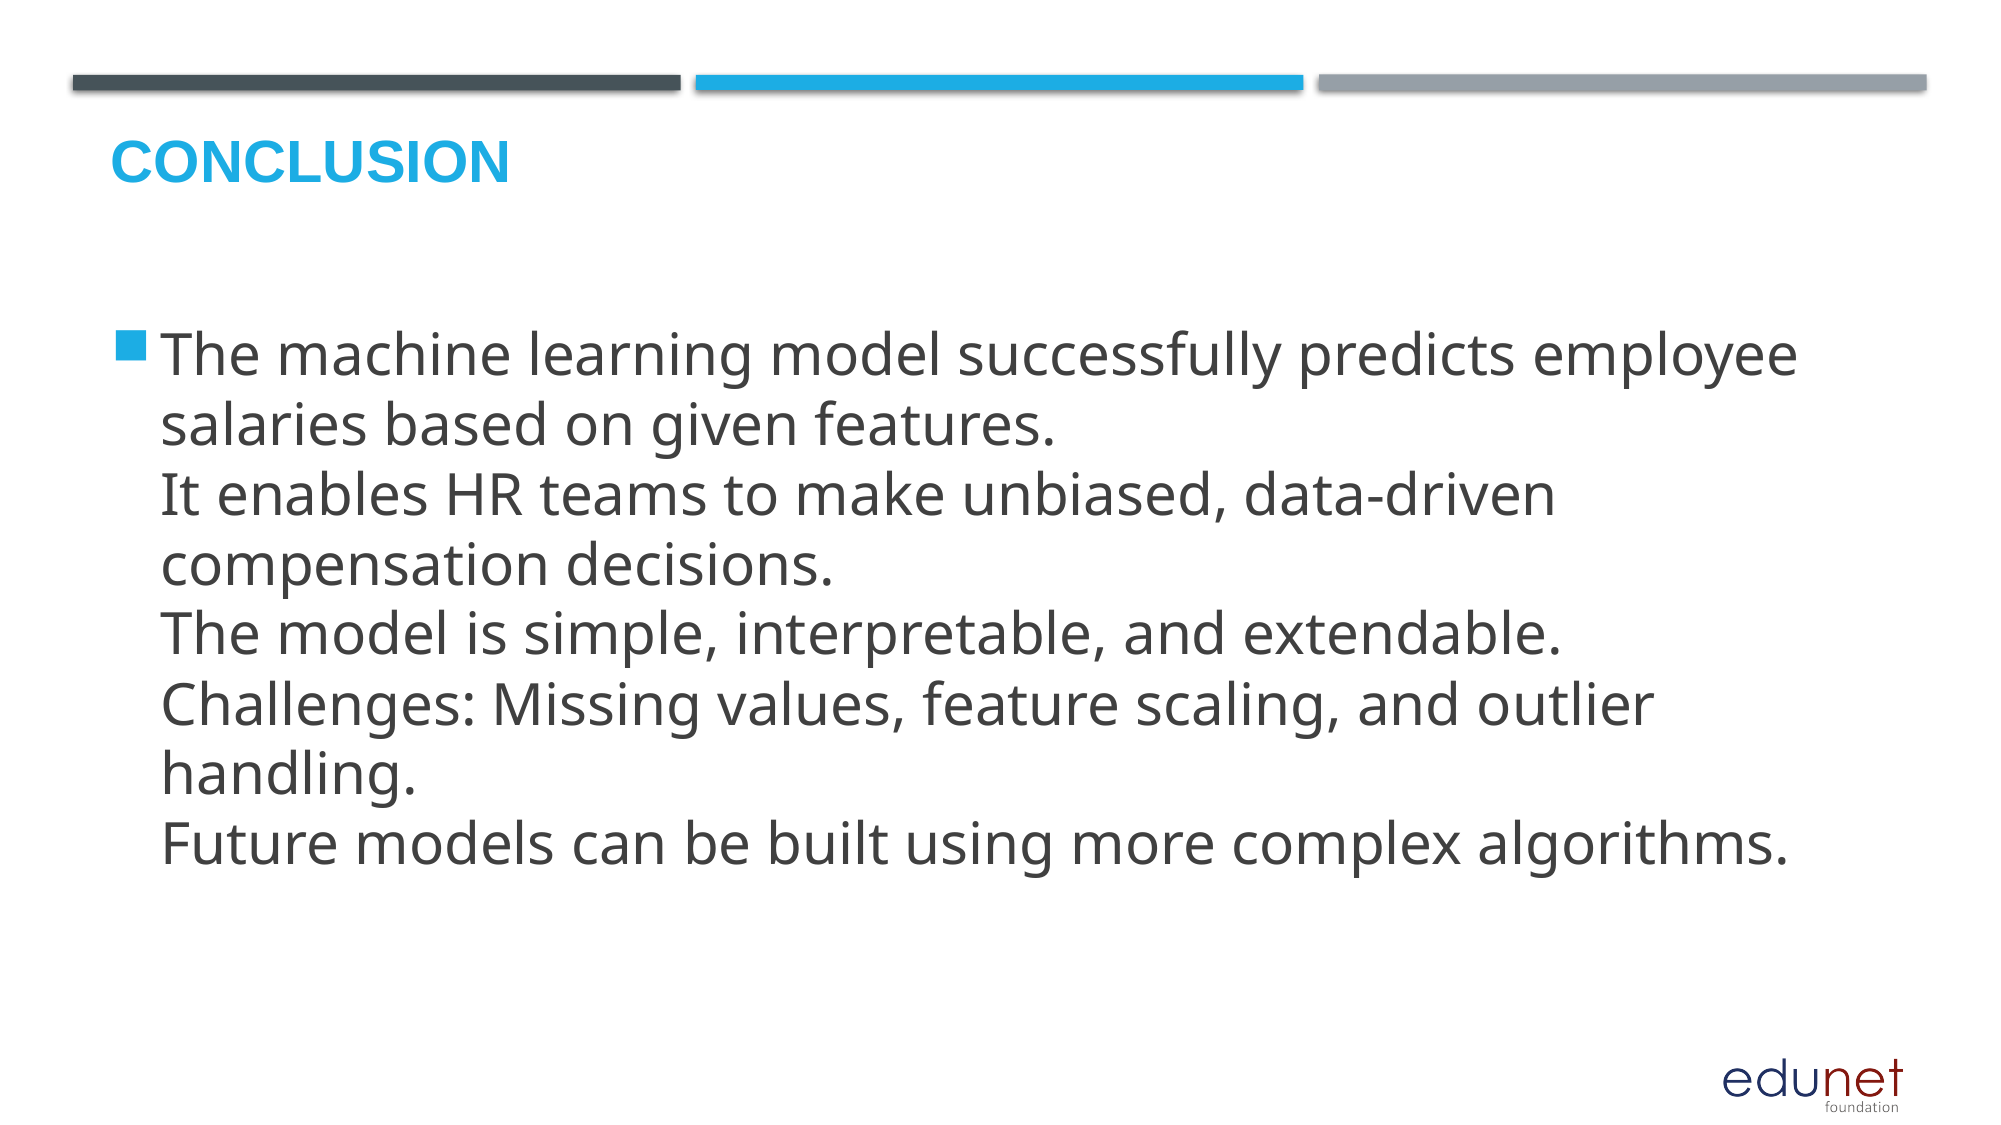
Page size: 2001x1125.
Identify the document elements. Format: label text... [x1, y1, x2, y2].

picture [1719, 1056, 1905, 1116]
list The machine learning model successfully predicts employee salaries based on given features. It enables HR teams to make unbiased, data-driven compensation decisions. The model is simple, interpretable, and extendable. Challenges: Missing values, feature scaling, and outlier handling. Future models can be built using more complex algorithms. [95, 213, 1905, 981]
title Conclusion [95, 115, 1905, 203]
